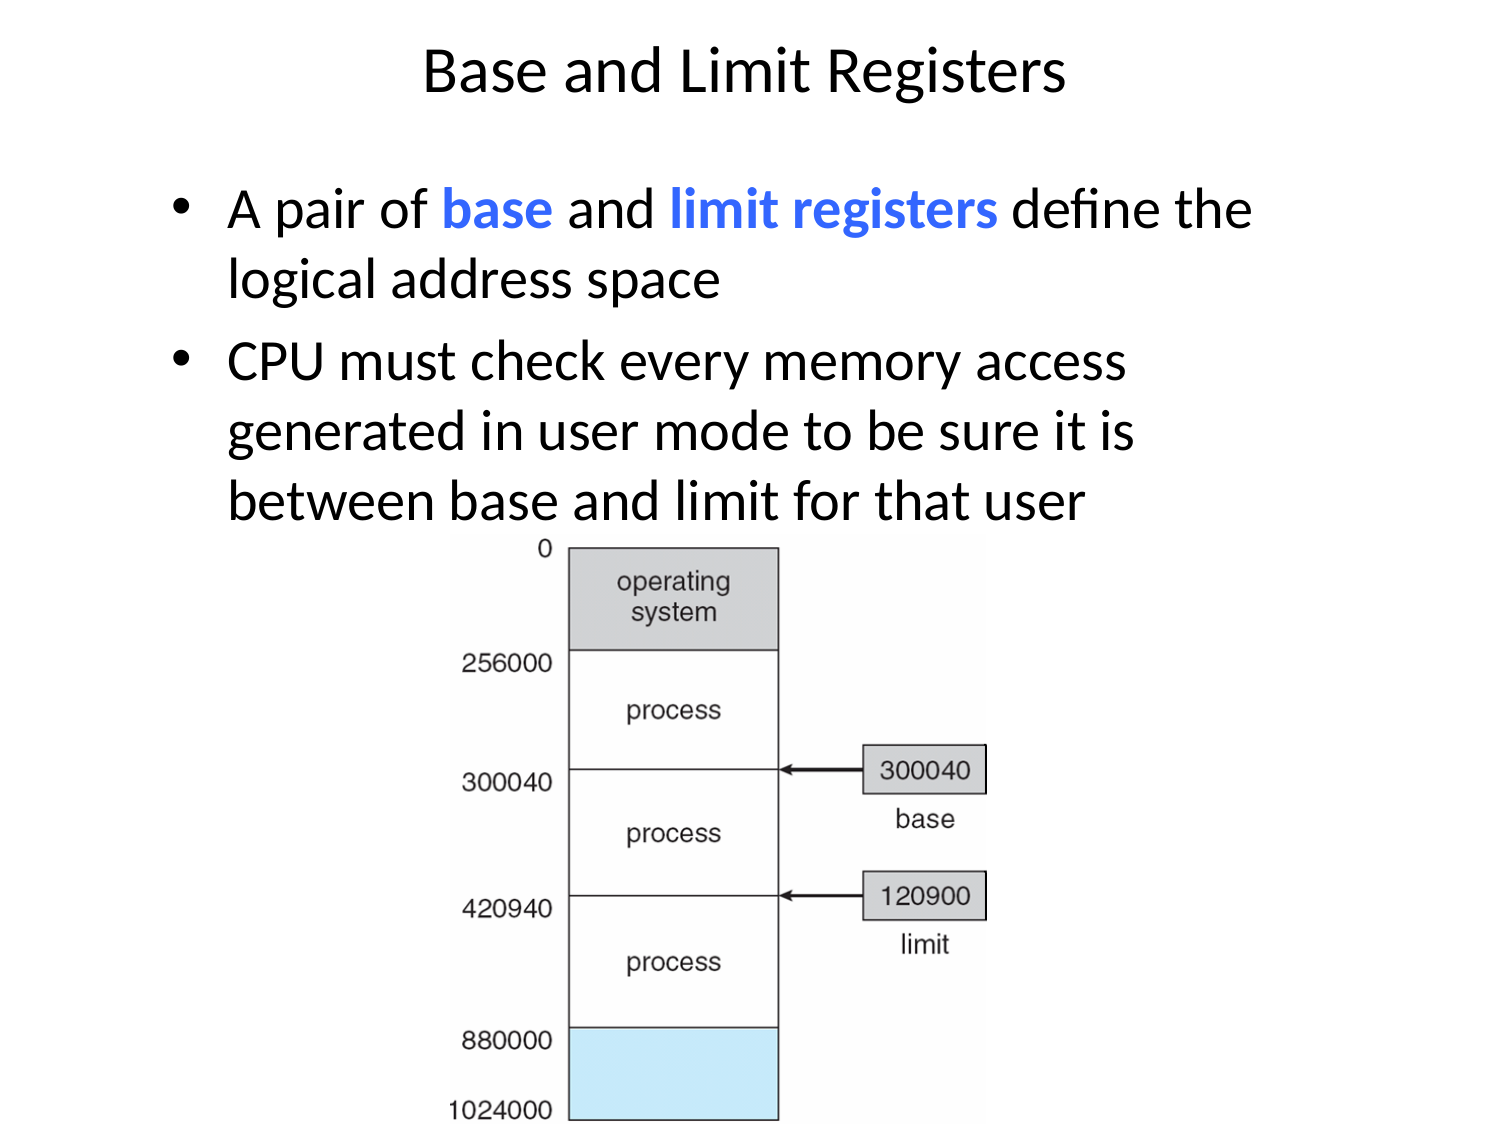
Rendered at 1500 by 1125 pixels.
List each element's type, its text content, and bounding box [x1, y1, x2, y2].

picture [449, 533, 988, 1125]
list A pair of base and limit registers define the logical address space CPU must check every memory access generated in user mode to be sure it is between base and limit for that user [155, 163, 1362, 899]
title Base and Limit Registers [207, 18, 1284, 113]
